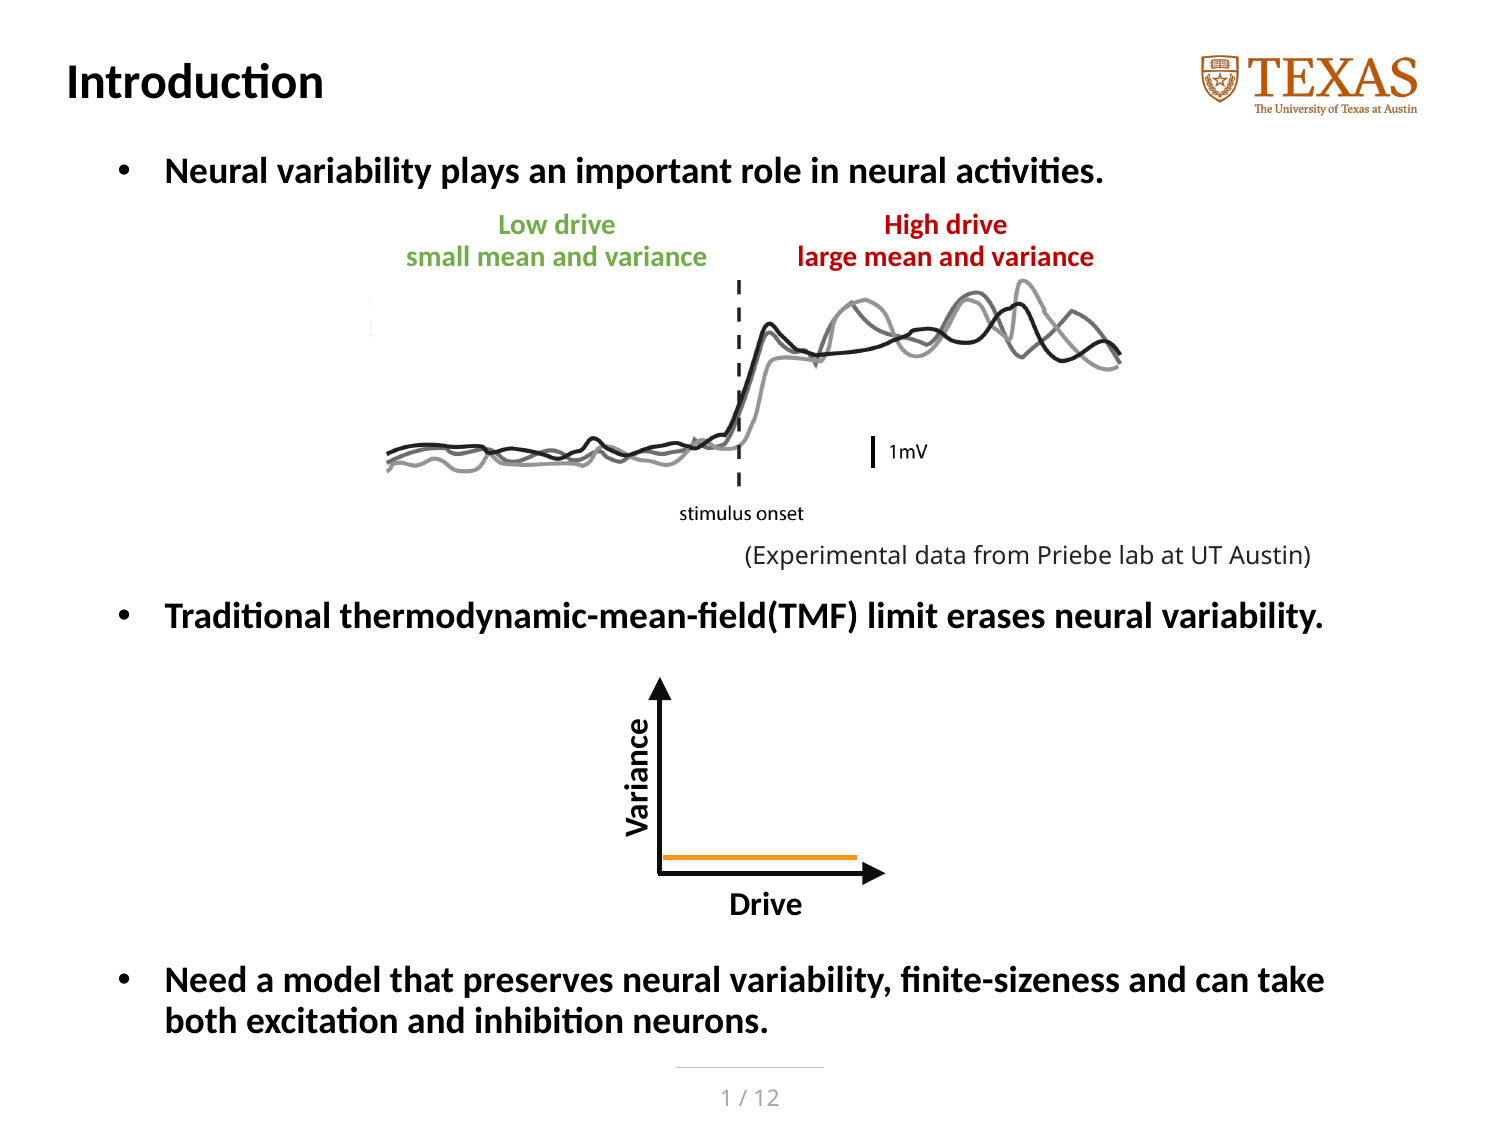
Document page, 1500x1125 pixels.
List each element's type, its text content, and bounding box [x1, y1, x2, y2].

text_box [614, 676, 886, 923]
title Introduction [51, 48, 1207, 110]
picture [1154, 10, 1464, 160]
text_box (Experimental data from Priebe lab at UT Austin) [367, 532, 1327, 577]
text_box Neural variability plays an important role in neural activities. Traditional thermodynamic-mean-field(TMF) limit erases neural variability. Need a model that preserves neural variability, finite-sizeness and can take both excitation and inhibition neurons. [102, 144, 1420, 1044]
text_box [315, 202, 1188, 529]
slide_number 1 / 12 [678, 1075, 822, 1124]
